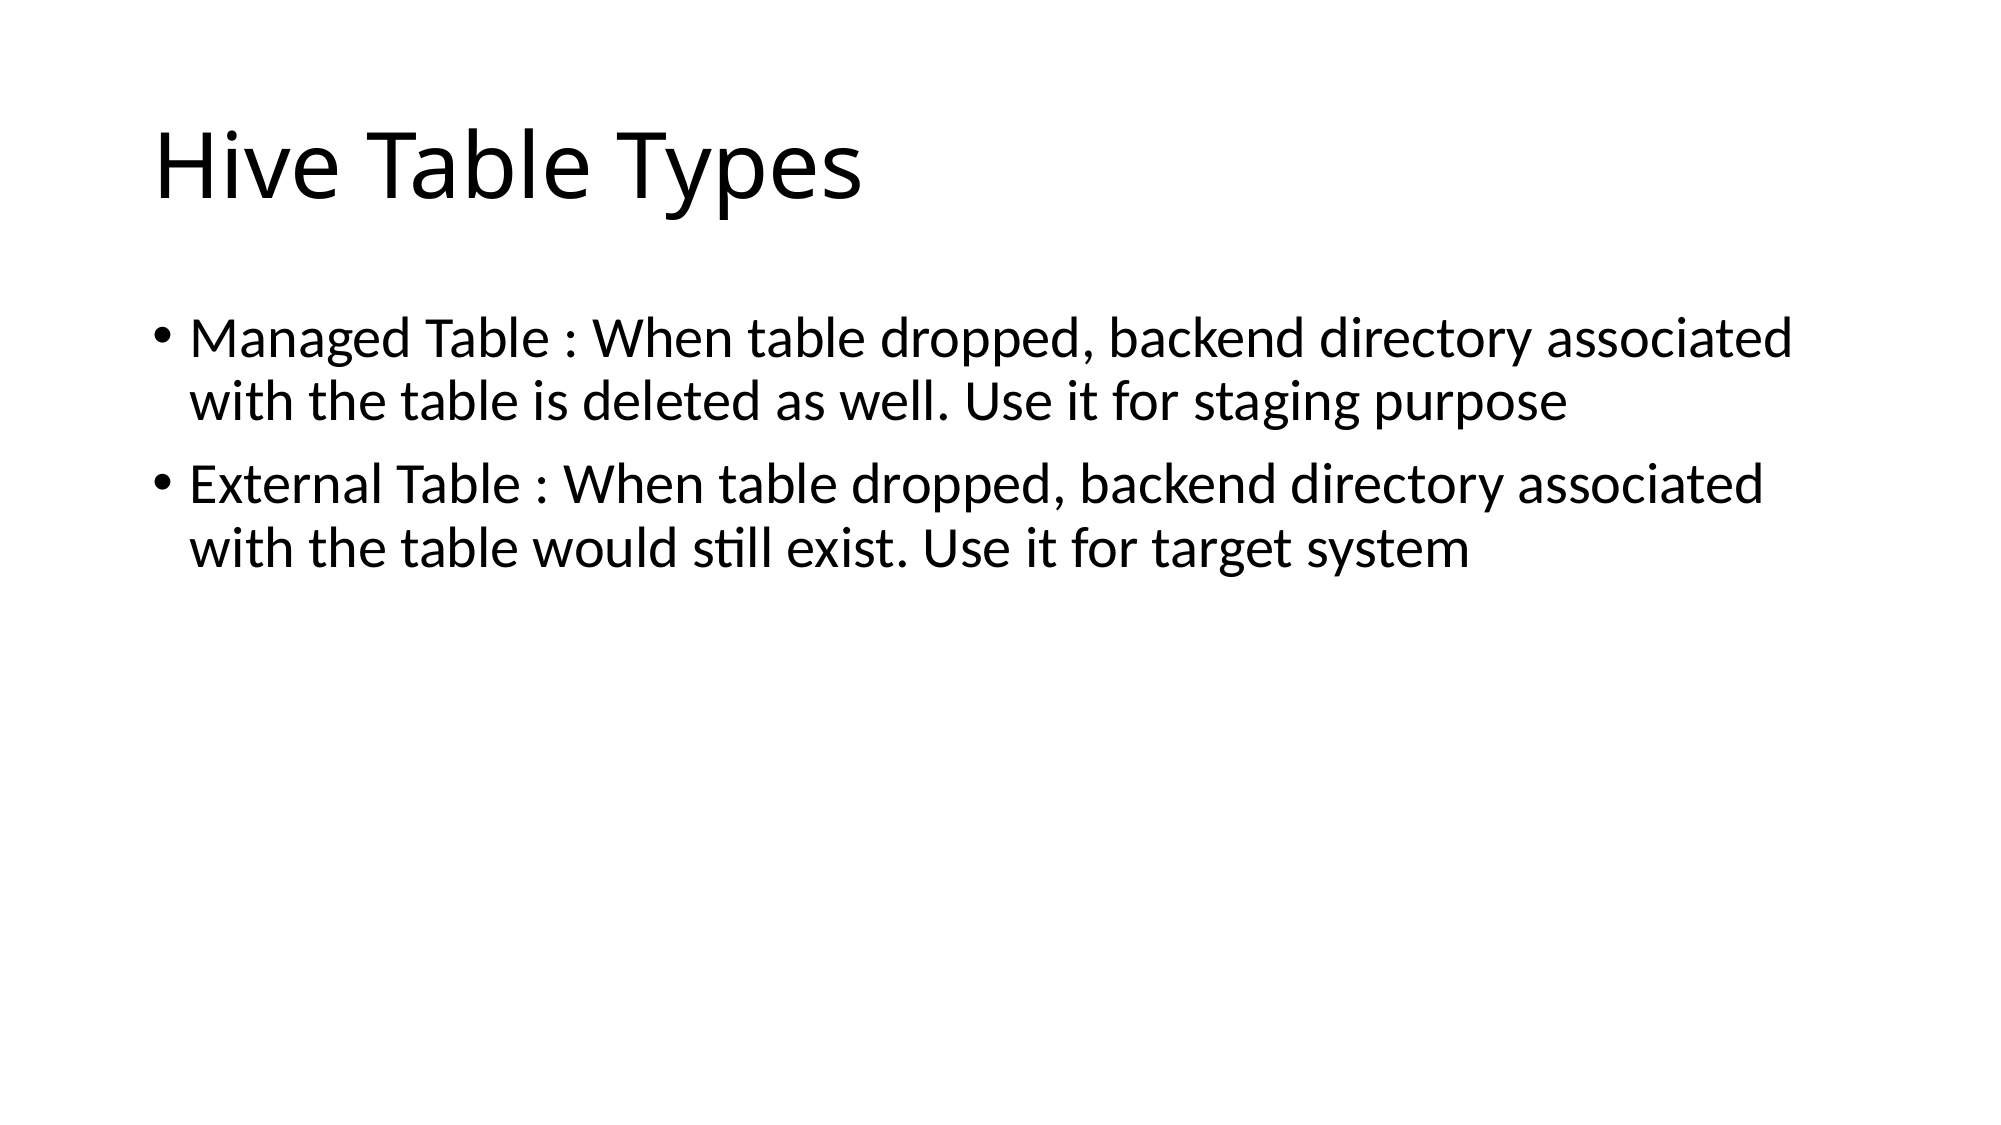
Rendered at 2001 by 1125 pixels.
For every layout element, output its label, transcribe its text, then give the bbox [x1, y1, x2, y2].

list Managed Table : When table dropped, backend directory associated with the table is deleted as well. Use it for staging purpose External Table : When table dropped, backend directory associated with the table would still exist. Use it for target system [137, 299, 1863, 1014]
title Hive Table Types [137, 59, 1863, 278]
